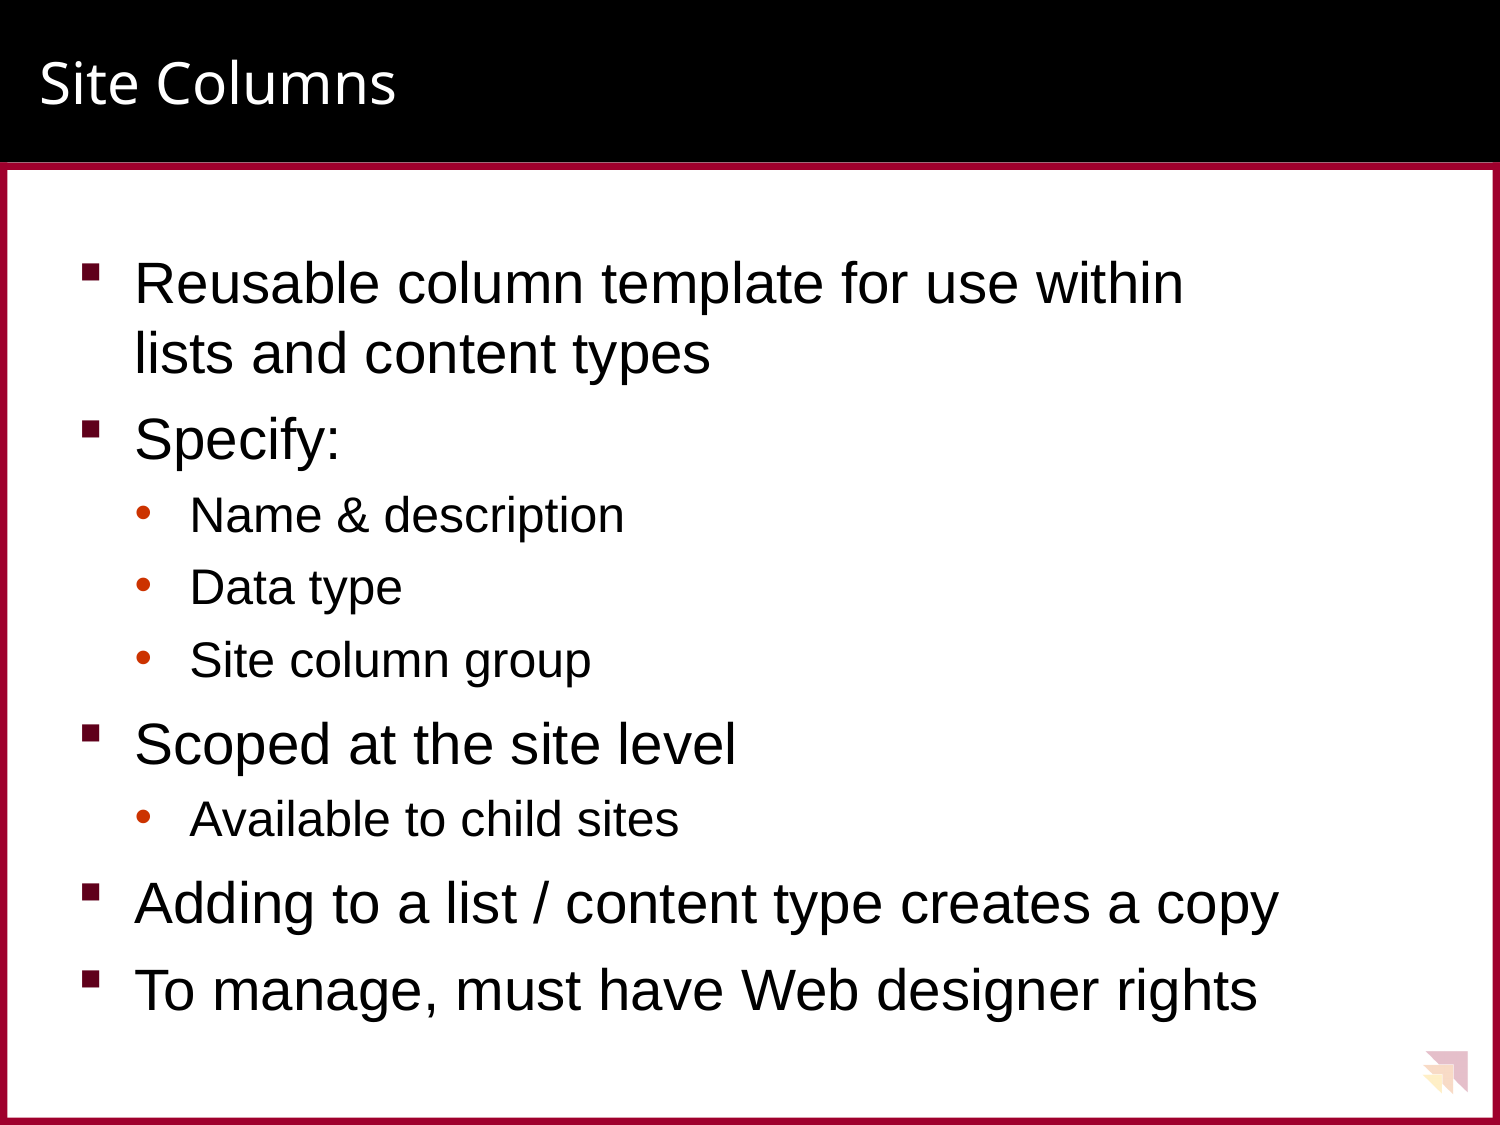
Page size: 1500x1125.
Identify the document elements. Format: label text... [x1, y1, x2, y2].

title Site Columns [24, 12, 1438, 150]
list Reusable column template for use within lists and content types Specify: Name & description Data type Site column group Scoped at the site level Available to child sites Adding to a list / content type creates a copy To manage, must have Web designer rights [62, 237, 1438, 1088]
